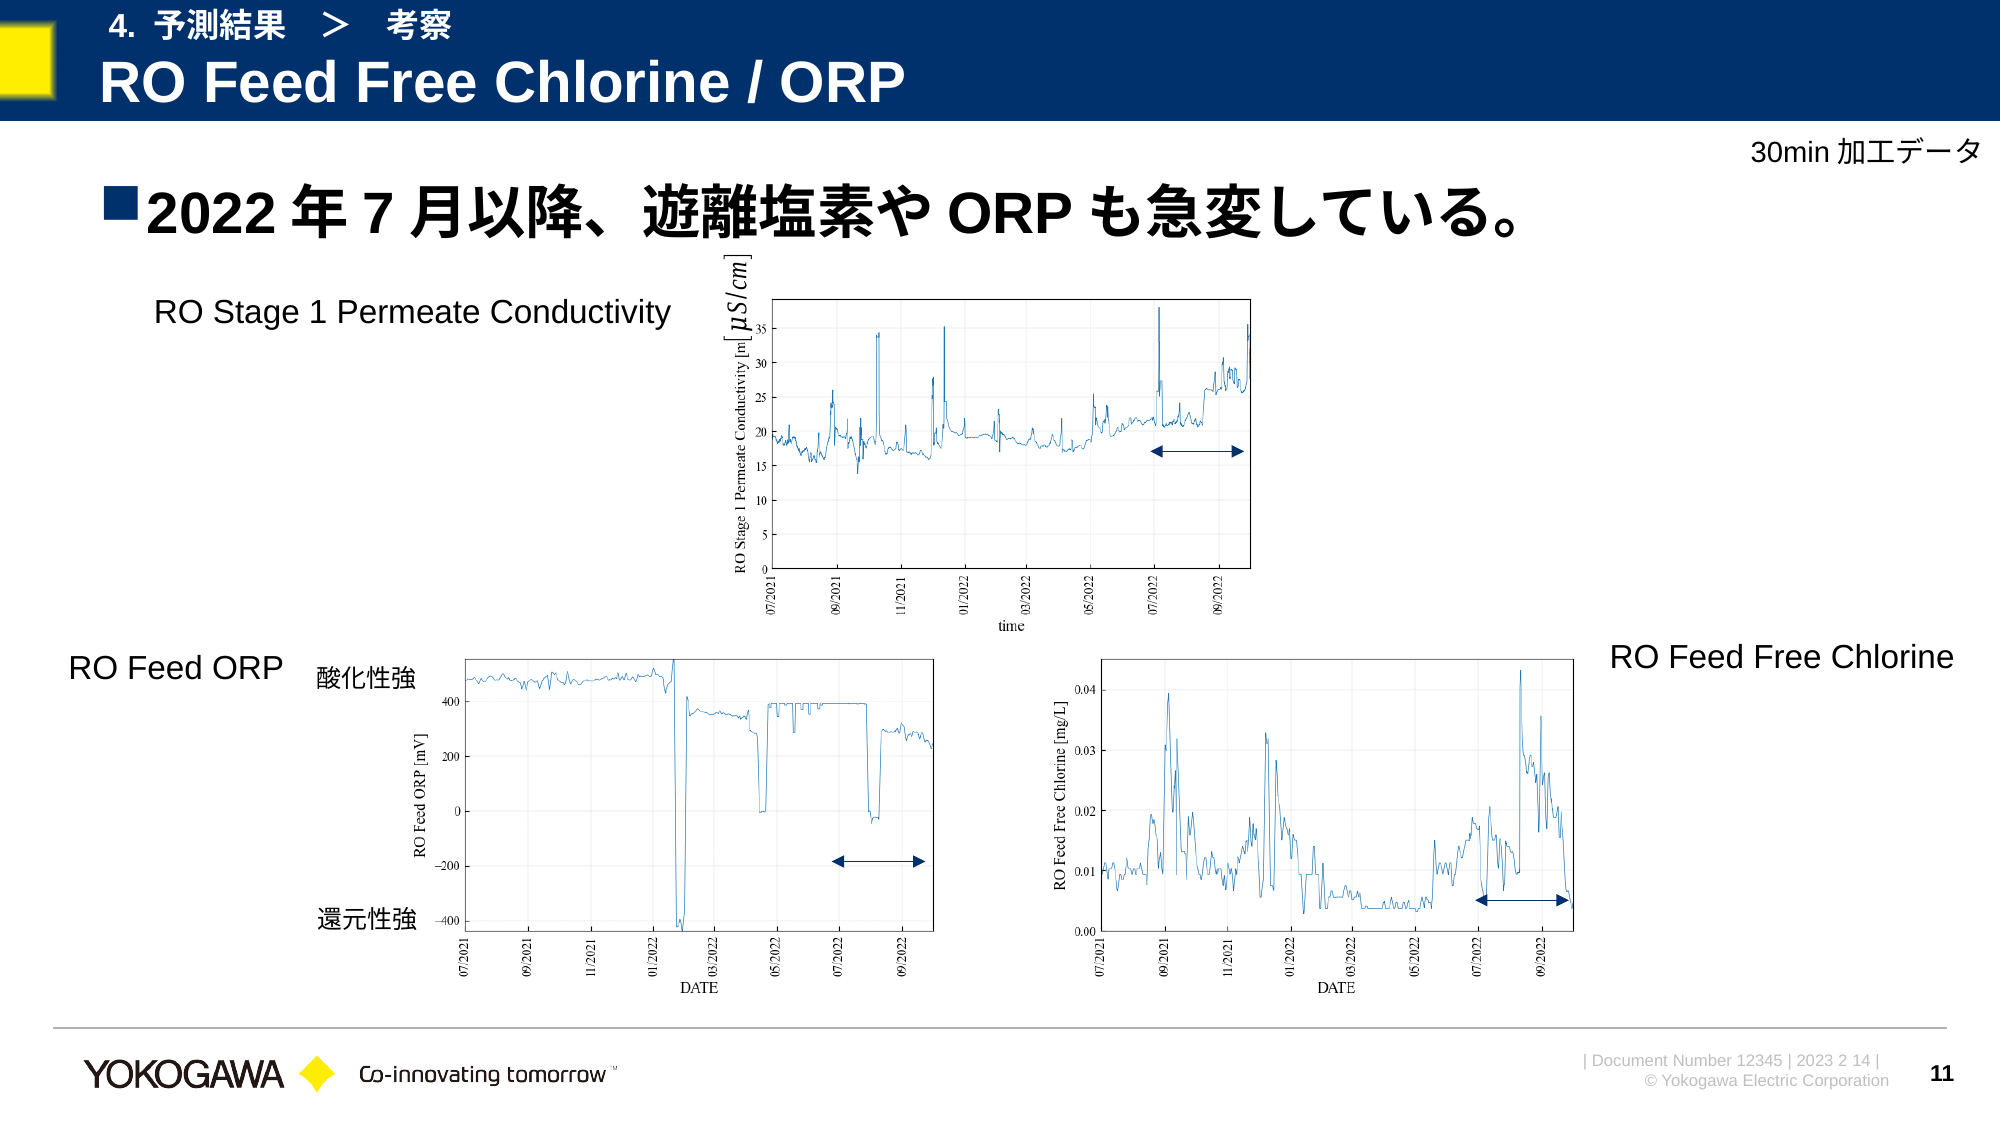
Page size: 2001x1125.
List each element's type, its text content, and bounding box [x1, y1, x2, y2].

list 2022年7月以降、遊離塩素やORPも急変している。 [84, 175, 1946, 275]
text_box RO Stage 1 Permeate Conductivity [120, 282, 706, 337]
text_box 還元性強 [292, 896, 405, 942]
text_box RO Feed Free Chlorine [1590, 627, 1975, 683]
title RO Feed Free Chlorine / ORP [84, 41, 1955, 127]
picture [726, 287, 1259, 642]
slide_number 11 [1904, 1042, 1970, 1103]
picture [0, 6, 69, 115]
text_box 4. 予測結果 ＞ 考察 [93, 0, 855, 52]
text_box 30min加工データ [1733, 126, 2000, 176]
text_box RO Feed ORP [25, 638, 327, 694]
picture [83, 1055, 617, 1093]
picture [405, 649, 942, 1005]
picture [1045, 649, 1582, 1005]
text_box 酸化性強 [291, 655, 405, 701]
